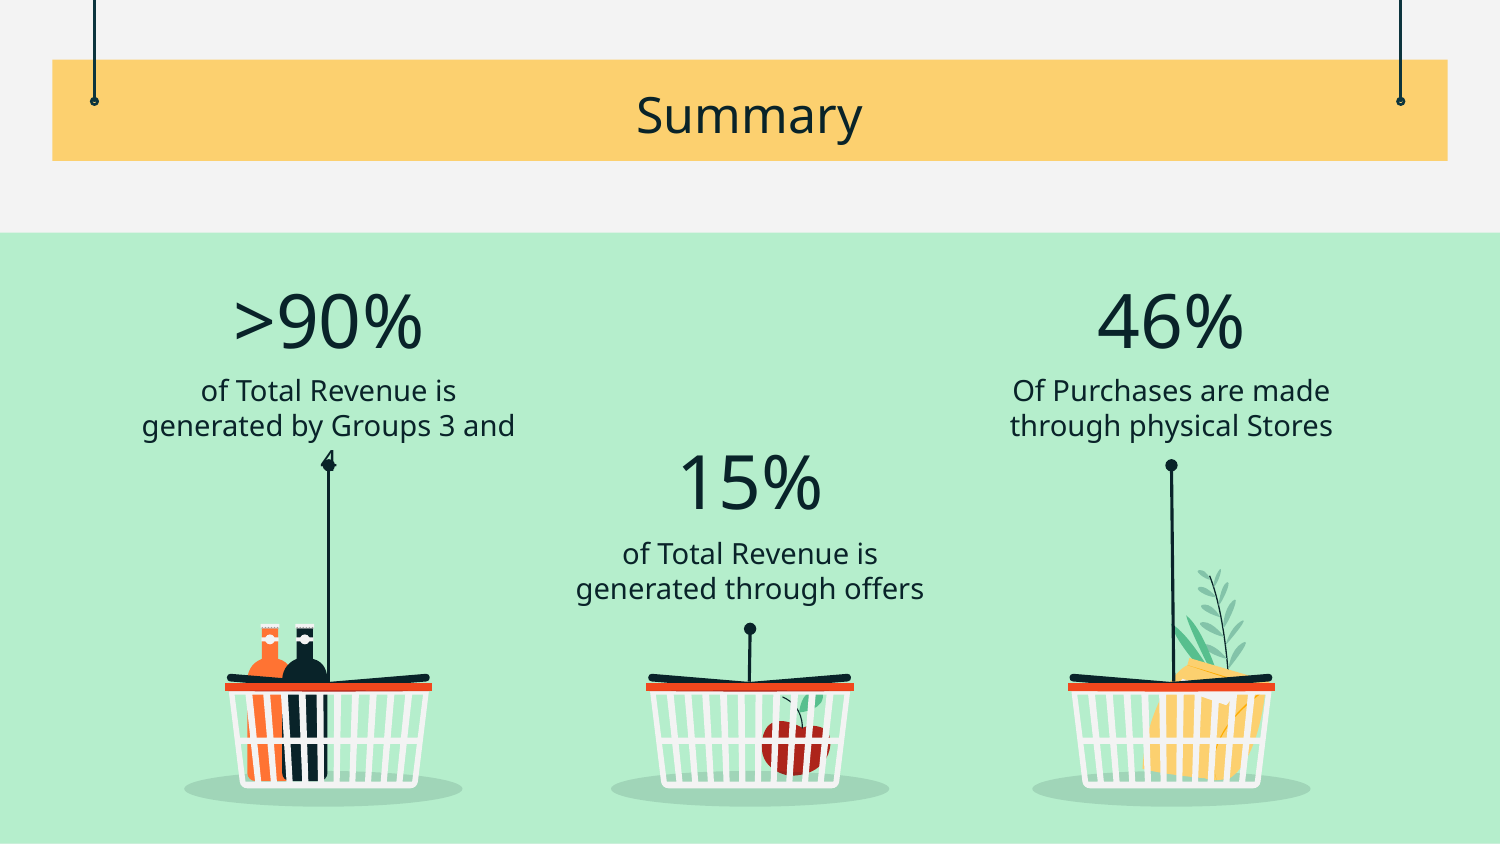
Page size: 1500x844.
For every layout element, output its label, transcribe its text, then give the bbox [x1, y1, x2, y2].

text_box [1032, 568, 1311, 807]
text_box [183, 623, 463, 808]
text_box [52, 0, 1448, 162]
title 15% [539, 421, 961, 537]
subtitle of Total Revenue is generated through offers [539, 537, 961, 629]
subtitle Of Purchases are made through physical Stores [961, 377, 1382, 466]
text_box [610, 673, 890, 808]
subtitle of Total Revenue is generated by Groups 3 and 4 [118, 377, 540, 466]
title >90% [118, 261, 540, 377]
title 46% [961, 261, 1382, 377]
